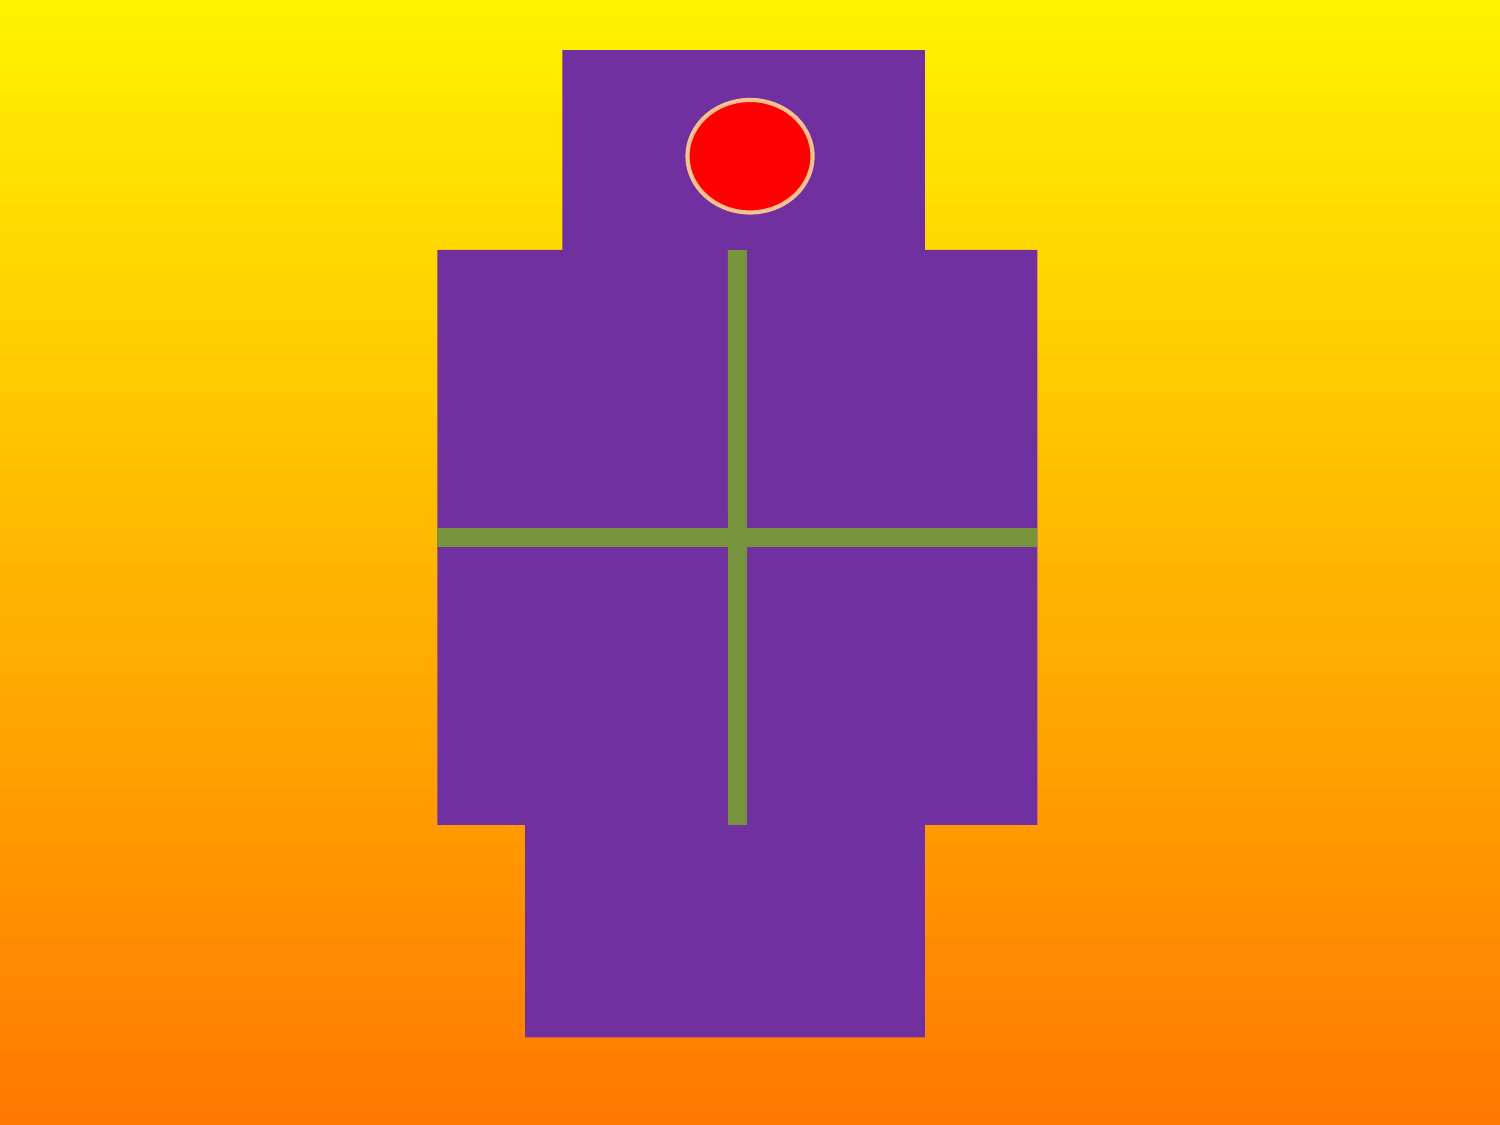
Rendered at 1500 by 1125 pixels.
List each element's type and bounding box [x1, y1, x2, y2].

text_box [0, 0, 1500, 1125]
text_box [685, 97, 815, 215]
text_box [523, 827, 927, 1040]
text_box [560, 48, 927, 315]
text_box [435, 248, 1039, 827]
